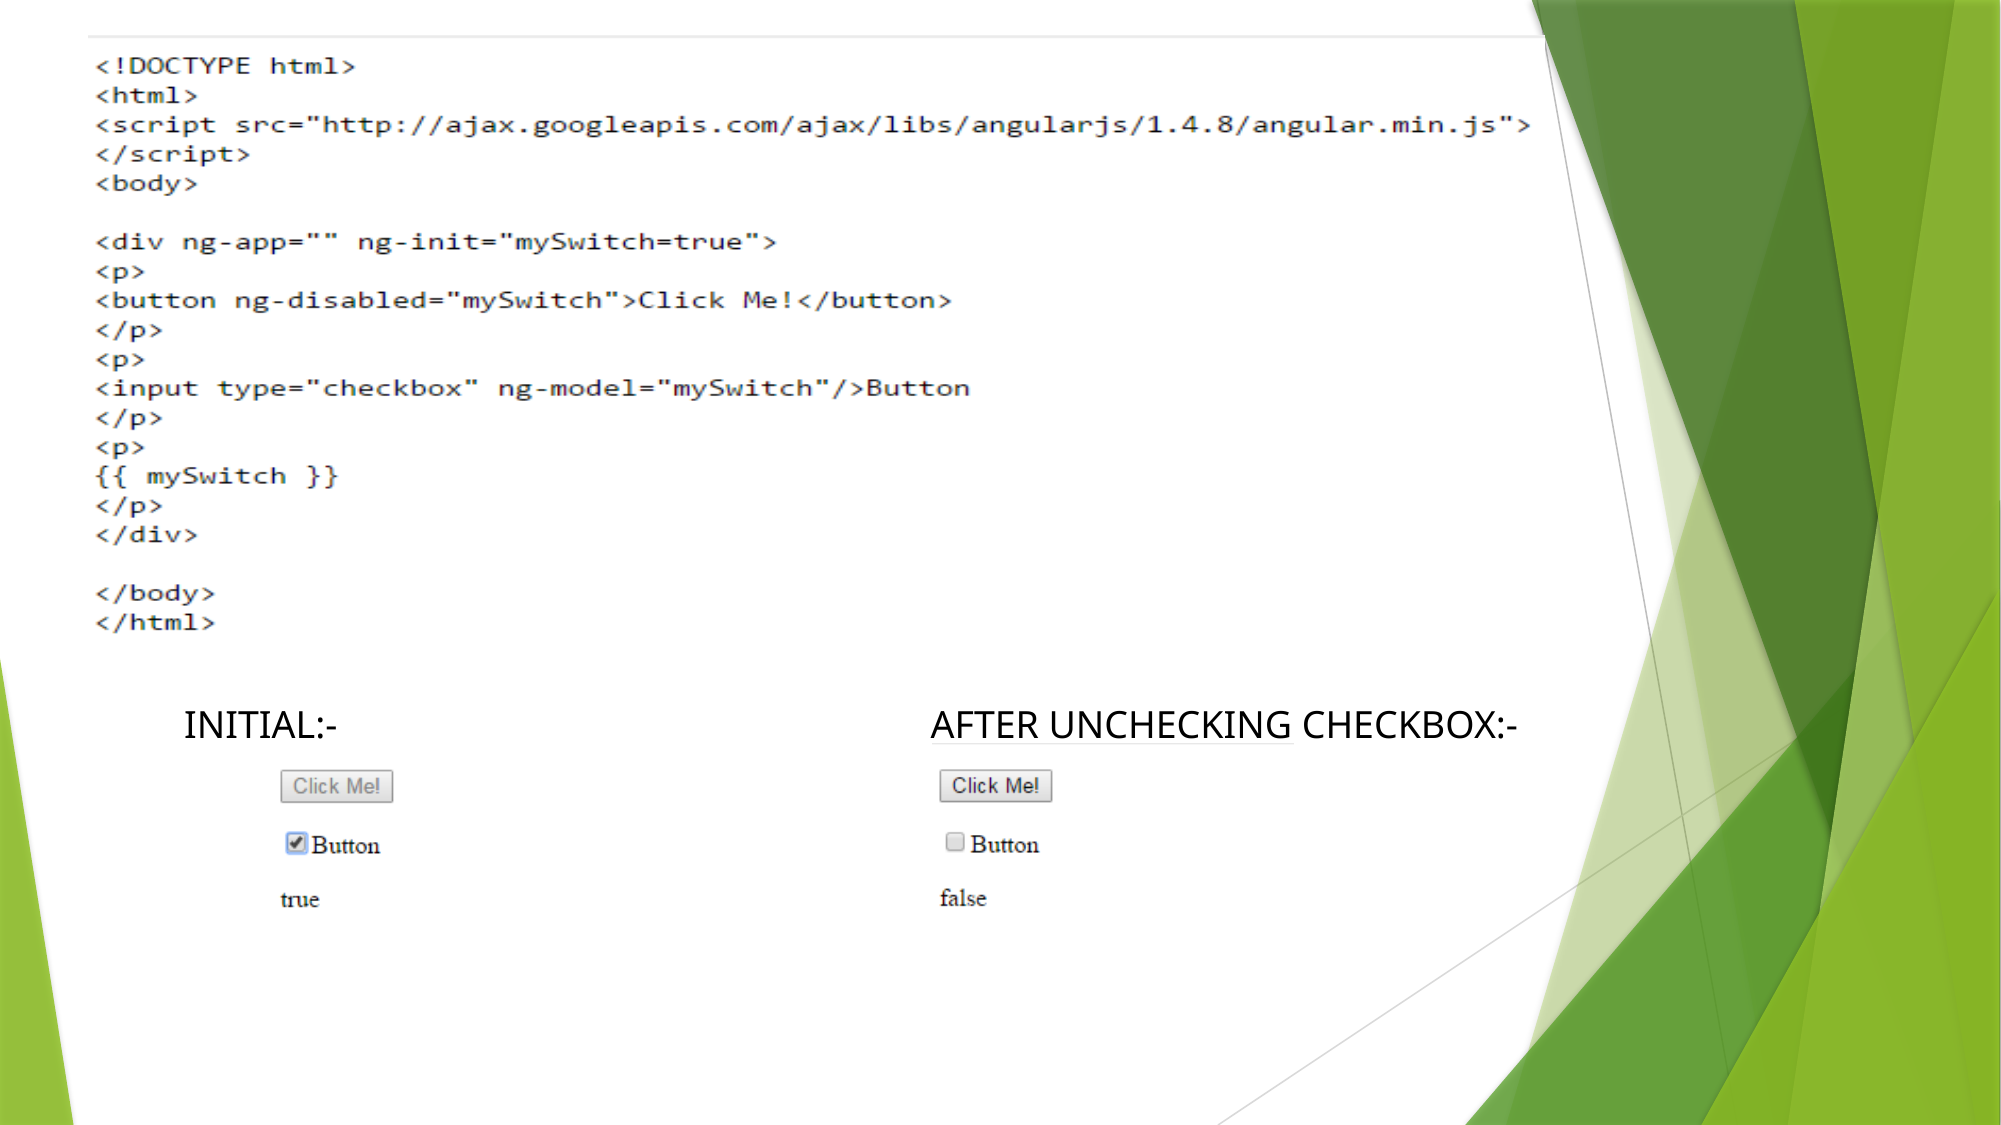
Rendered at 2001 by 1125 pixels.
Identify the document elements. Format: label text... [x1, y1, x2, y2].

text_box INITIAL:- [169, 693, 549, 754]
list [88, 34, 1545, 666]
text_box AFTER UNCHECKING CHECKBOX:- [915, 693, 1585, 754]
picture [273, 748, 584, 931]
picture [931, 742, 1294, 937]
